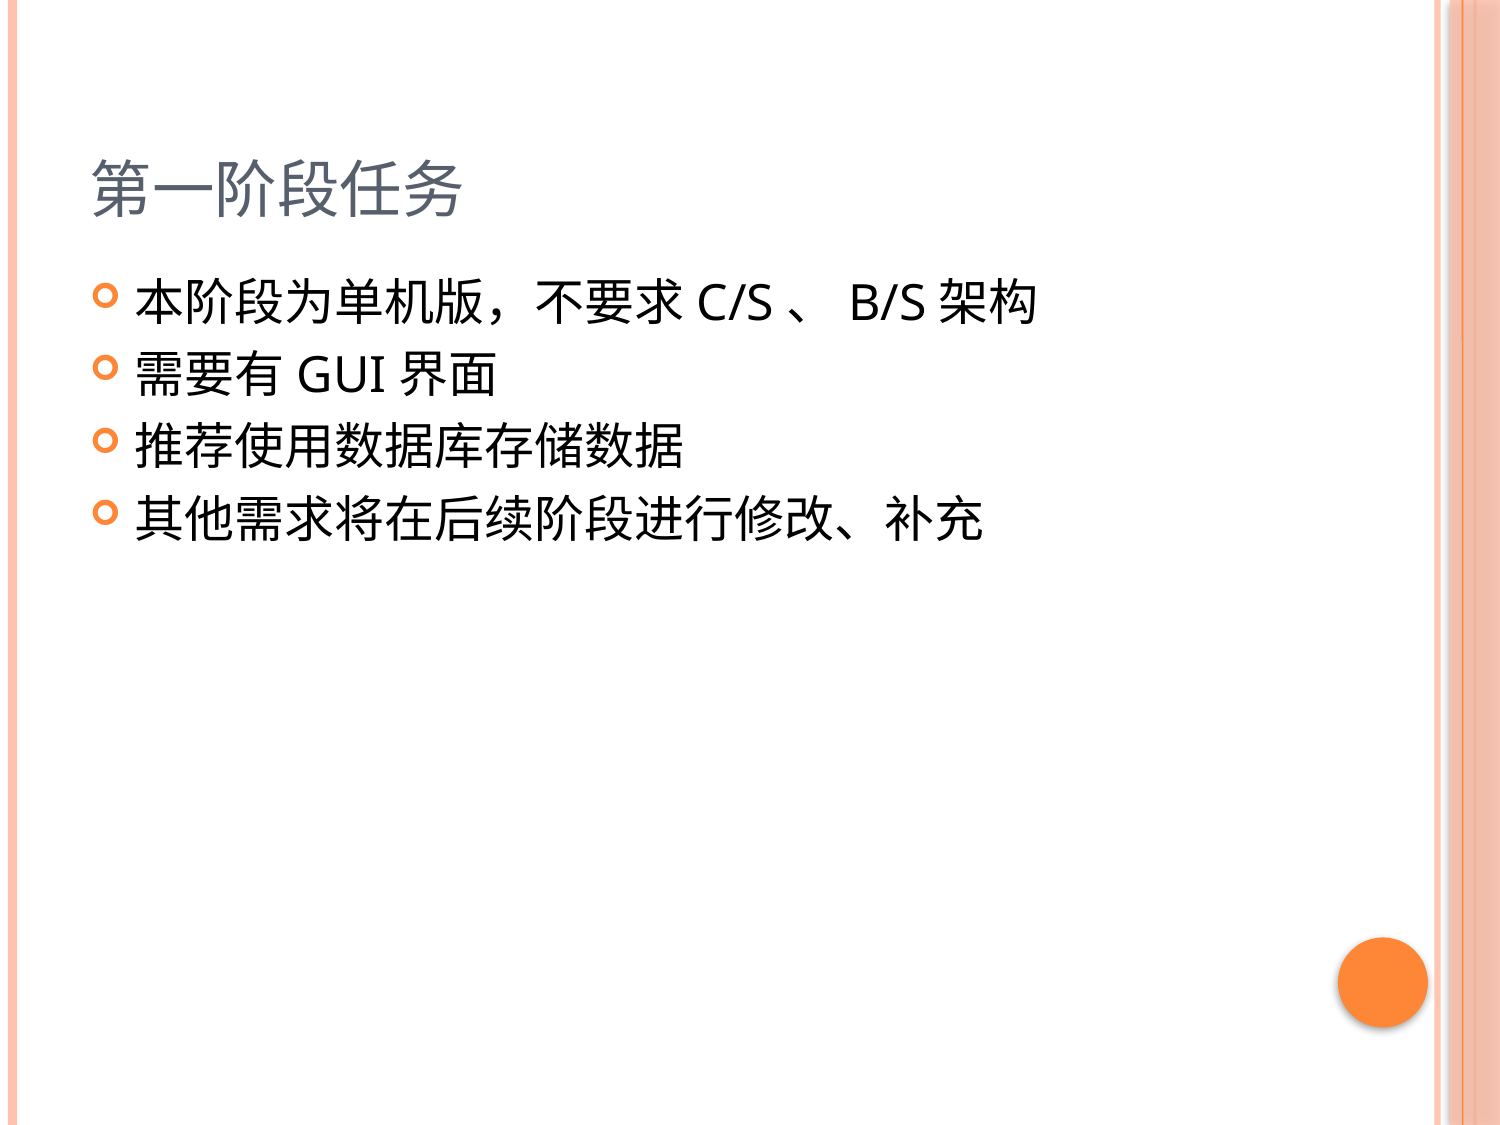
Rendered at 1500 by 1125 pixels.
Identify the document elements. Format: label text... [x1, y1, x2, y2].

list 本阶段为单机版，不要求C/S、B/S架构 需要有GUI界面 推荐使用数据库存储数据 其他需求将在后续阶段进行修改、补充 [75, 262, 1300, 1062]
title 第一阶段任务 [75, 45, 1300, 233]
